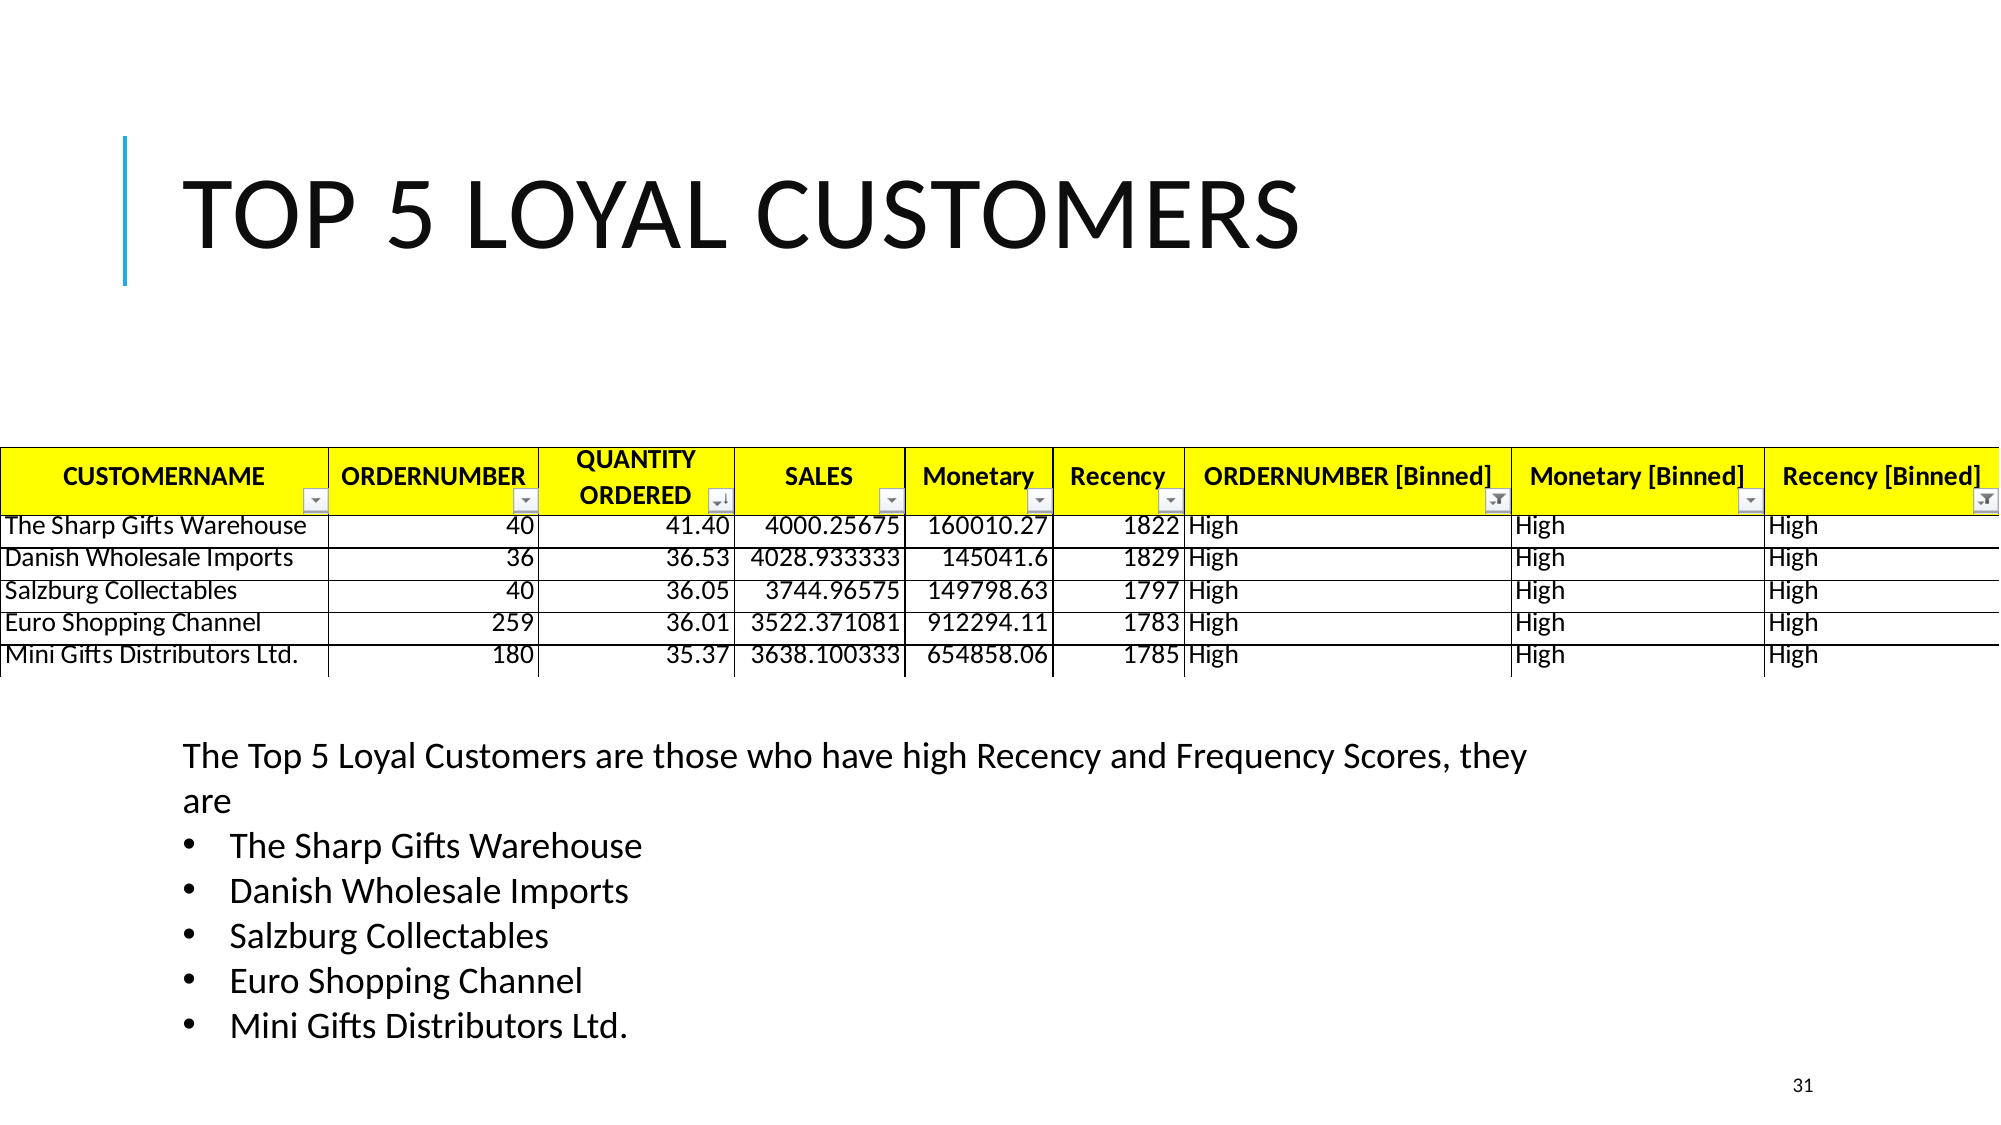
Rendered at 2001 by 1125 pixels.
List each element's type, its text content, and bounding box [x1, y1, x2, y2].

text_box The Top 5 Loyal Customers are those who have high Recency and Frequency Scores, they are The Sharp Gifts Warehouse Danish Wholesale Imports Salzburg Collectables Euro Shopping Channel Mini Gifts Distributors Ltd. [167, 723, 1593, 1054]
title Top 5 loyal customers [168, 96, 1763, 342]
slide_number 31 [1777, 1061, 1938, 1107]
picture [0, 446, 2000, 679]
